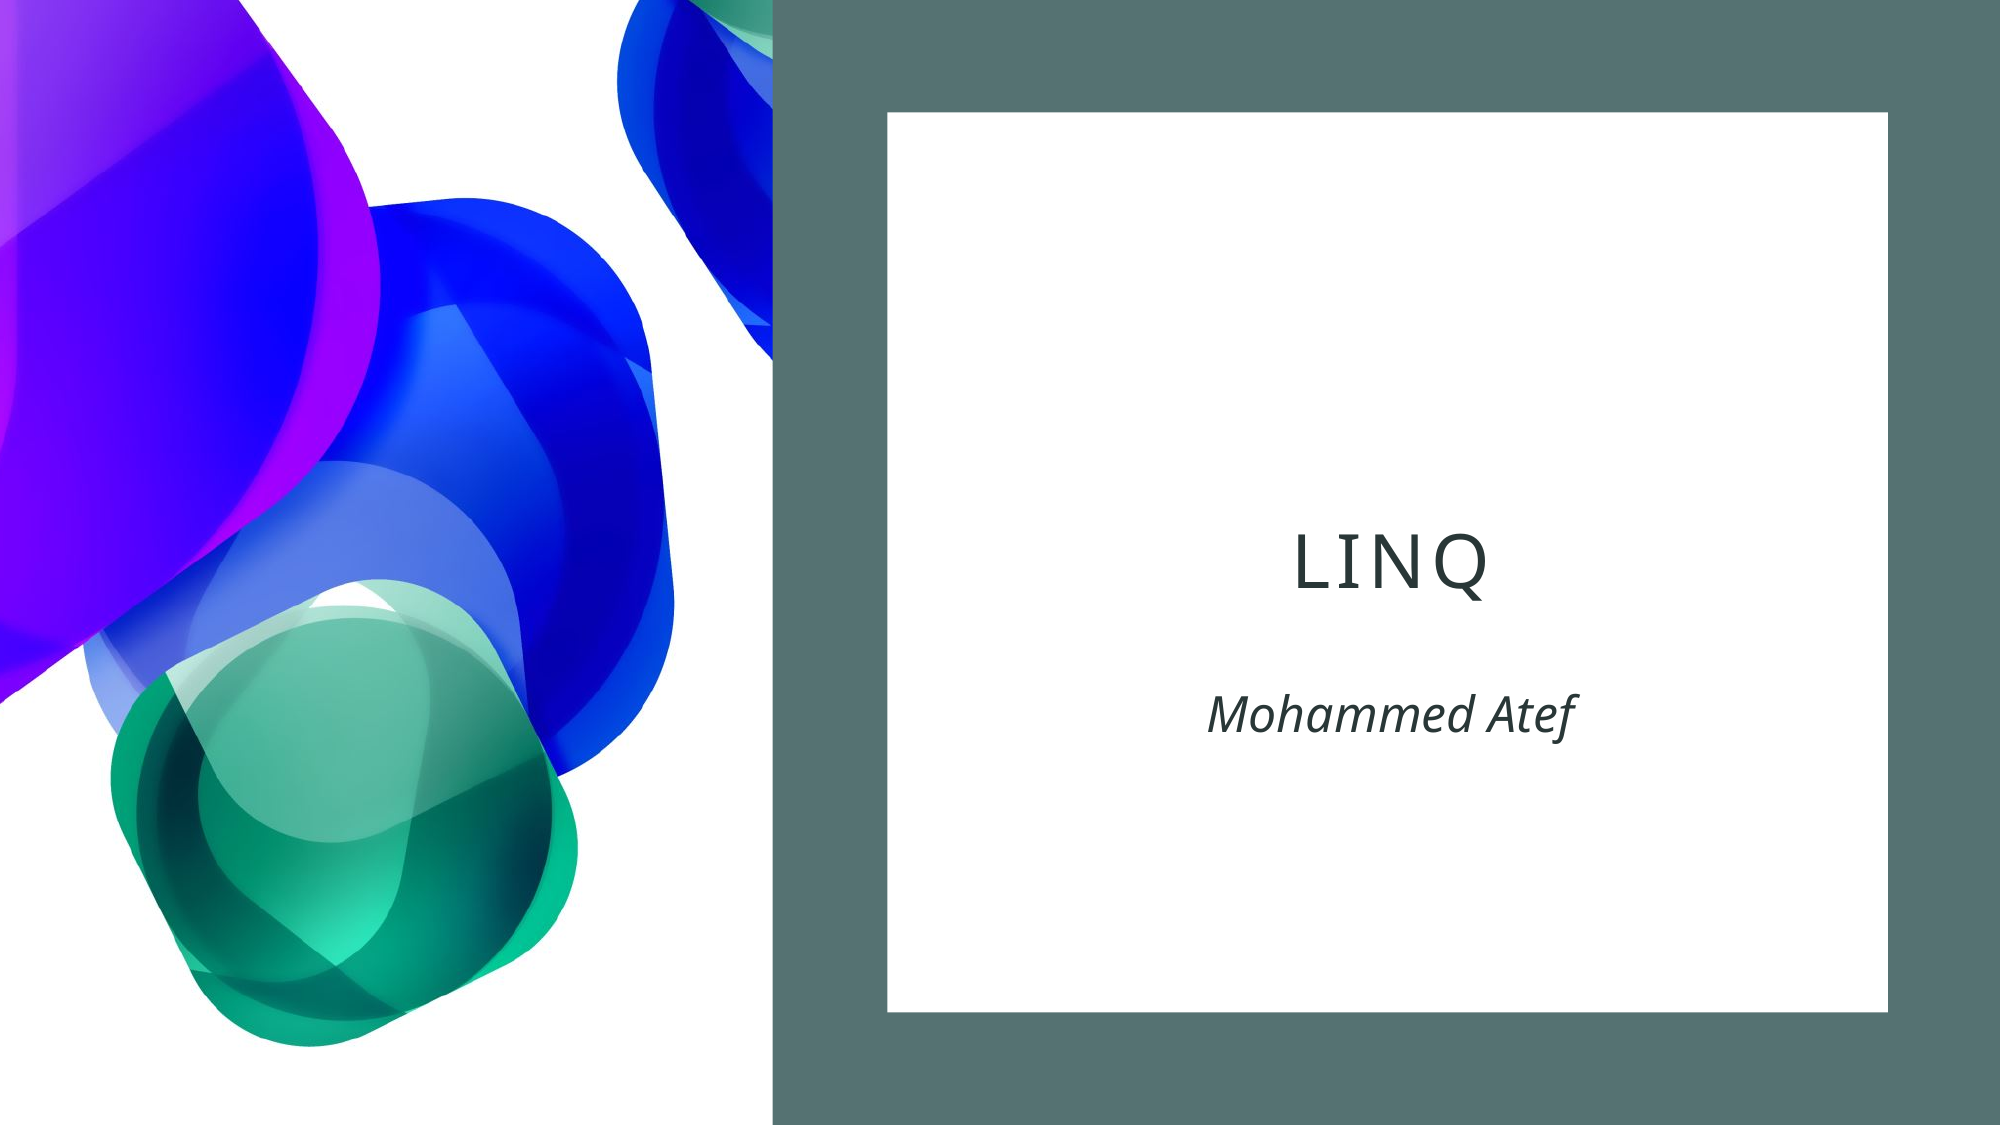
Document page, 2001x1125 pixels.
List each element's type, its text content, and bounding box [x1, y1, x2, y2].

subtitle Mohammed Atef [999, 675, 1782, 900]
picture [0, 0, 782, 1125]
text_box [886, 111, 1889, 1013]
title LINQ [999, 224, 1782, 613]
text_box [782, 0, 2000, 1125]
